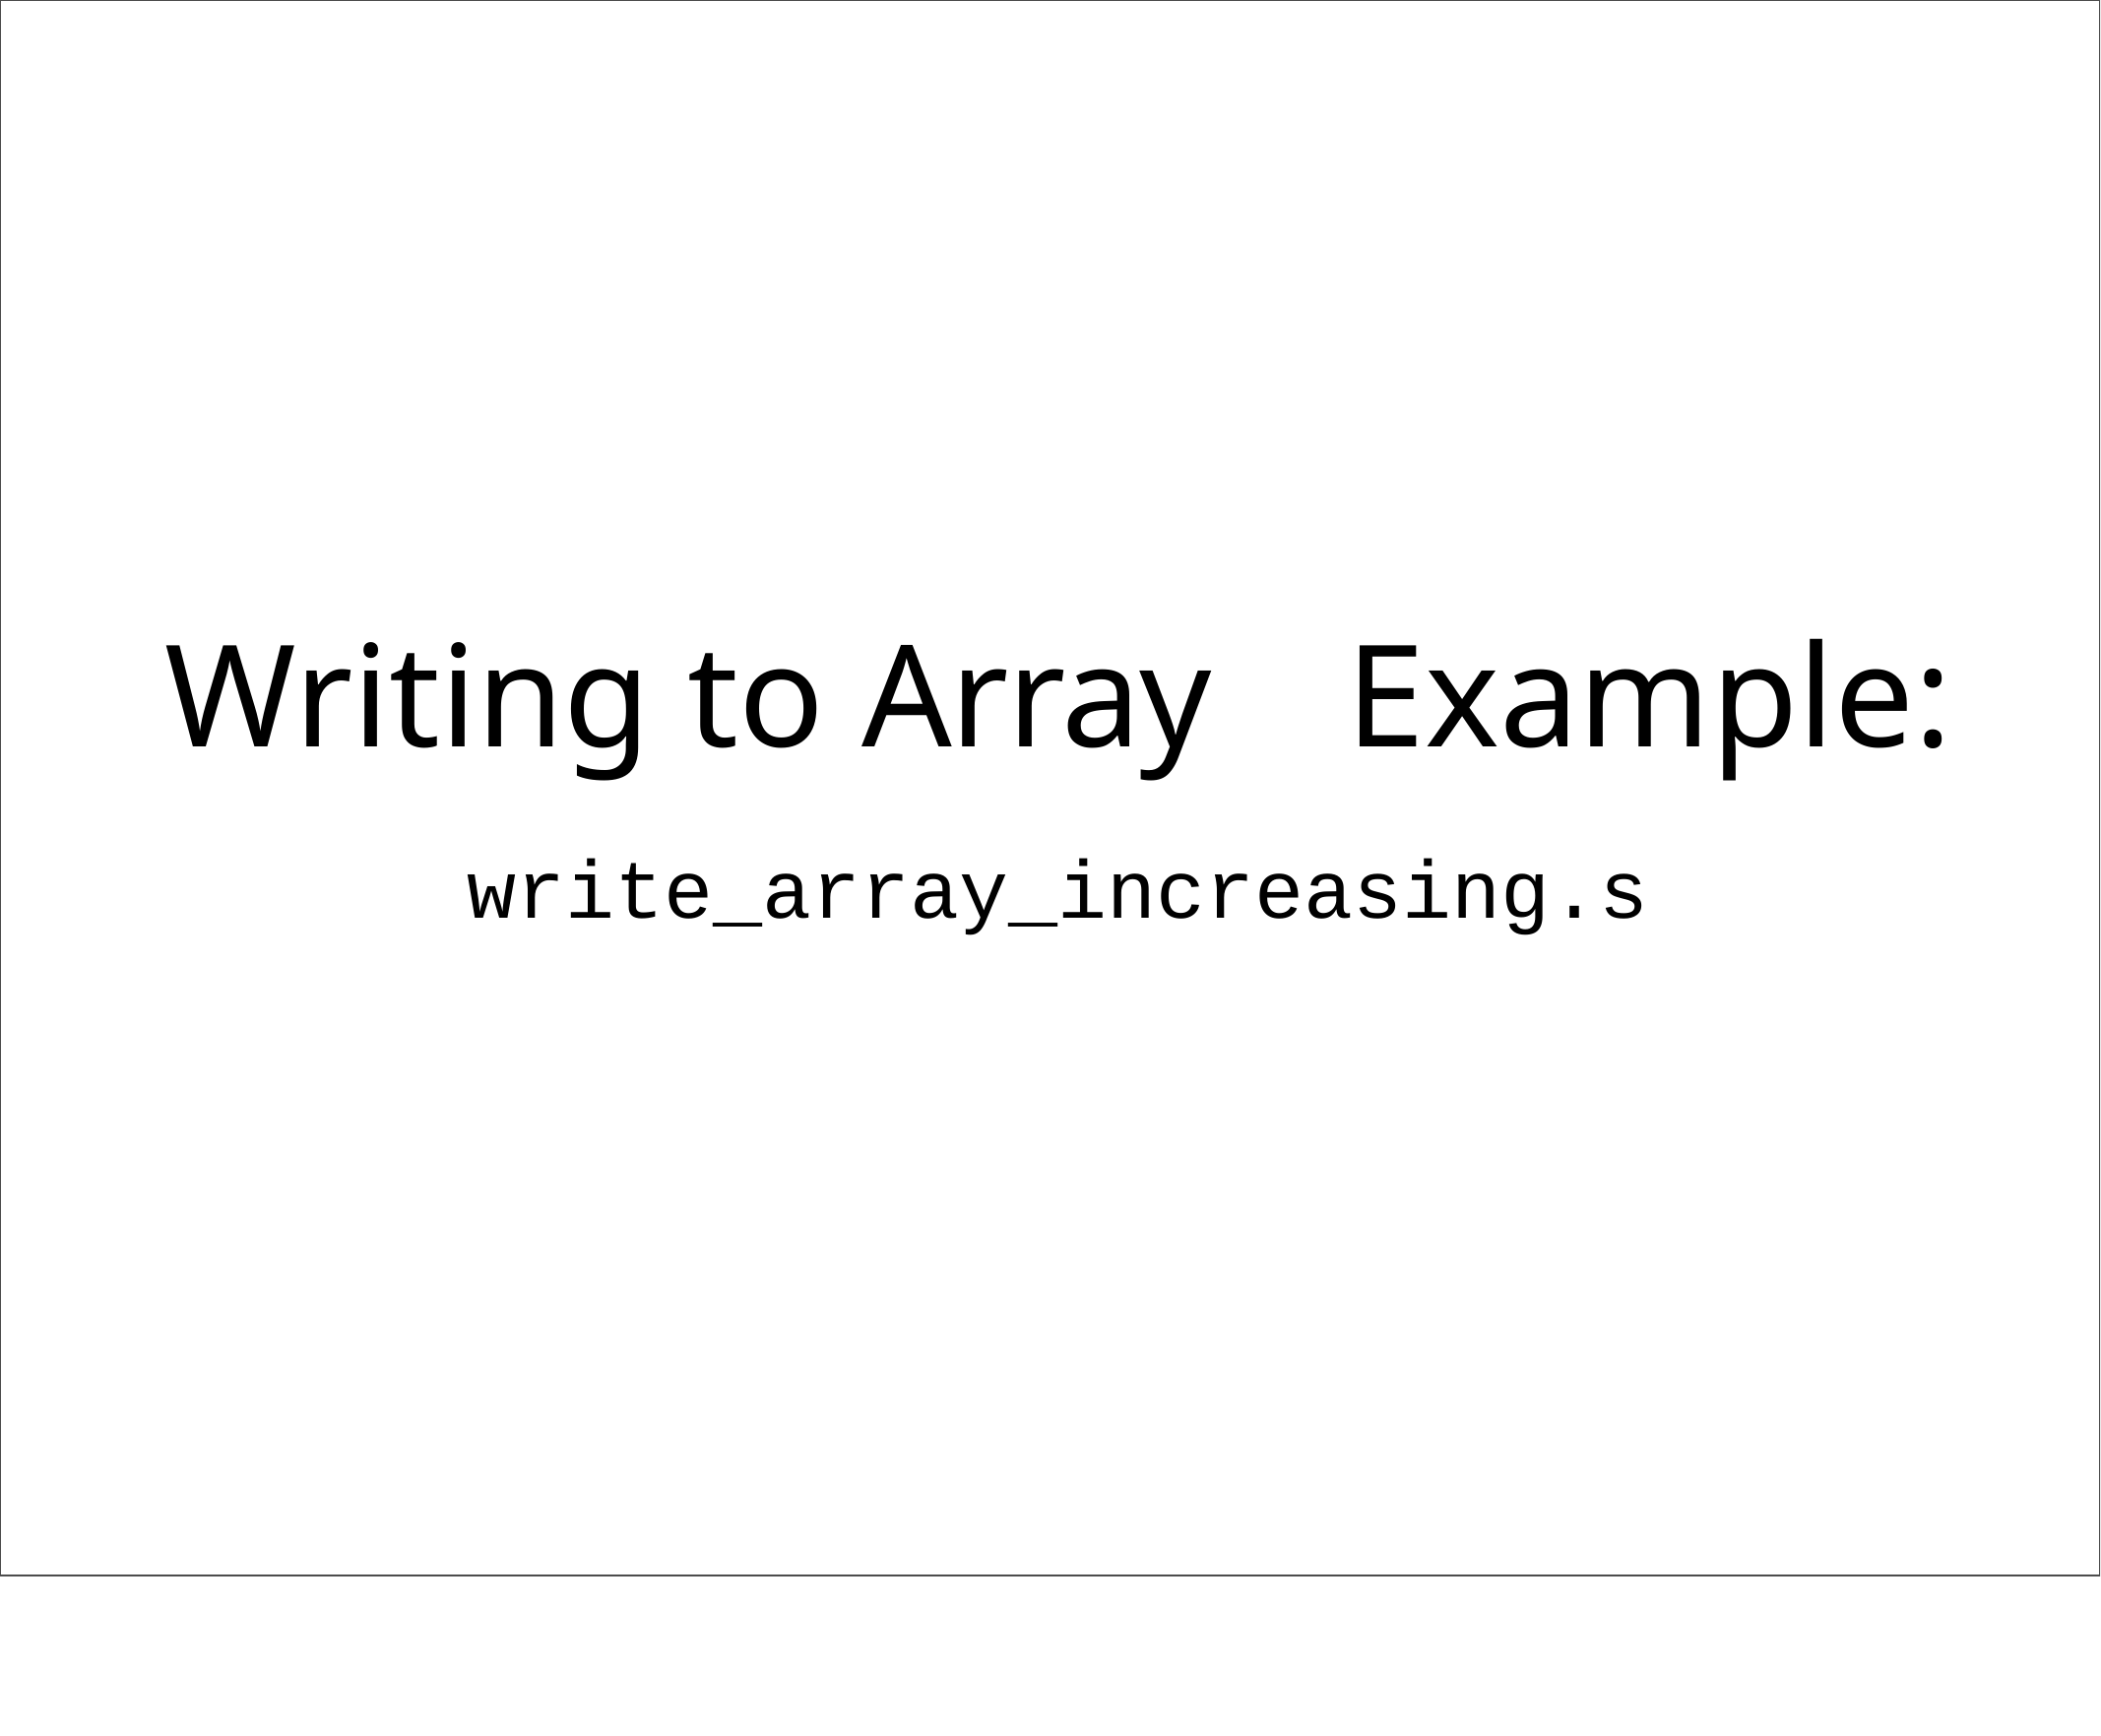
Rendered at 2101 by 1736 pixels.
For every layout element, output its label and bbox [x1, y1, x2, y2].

text_box [0, 0, 2101, 1575]
